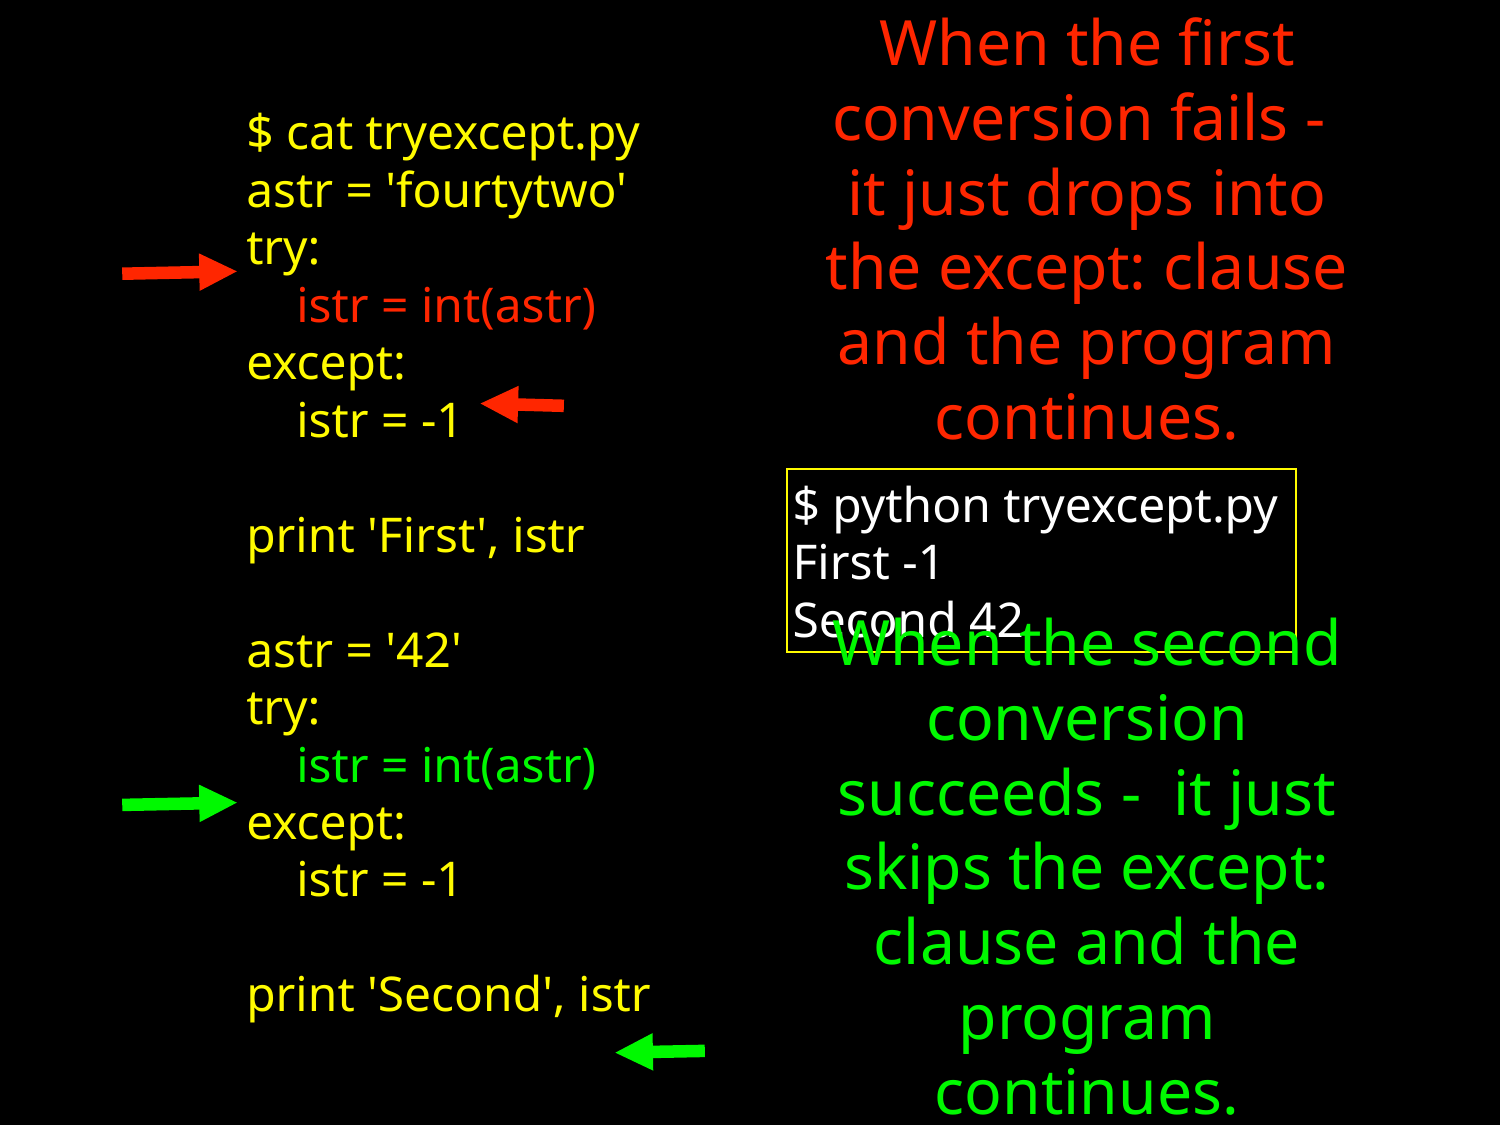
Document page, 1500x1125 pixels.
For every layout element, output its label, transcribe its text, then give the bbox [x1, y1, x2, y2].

text_box [480, 397, 564, 411]
text_box When the first conversion fails - it just drops into the except: clause and the program continues. [815, 0, 1360, 458]
text_box When the second conversion succeeds - it just skips the except: clause and the program continues. [815, 597, 1360, 1125]
text_box $ python tryexcept.py First -1 Second 42 [787, 469, 1296, 653]
text_box [122, 265, 237, 278]
text_box [615, 1046, 705, 1059]
text_box [122, 796, 237, 810]
text_box $ cat tryexcept.py astr = 'fourtytwo' try: istr = int(astr) except: istr = -1 print 'First', istr astr = '42' try: istr = int(astr) except: istr = -1 print 'Second', istr [240, 96, 659, 1027]
